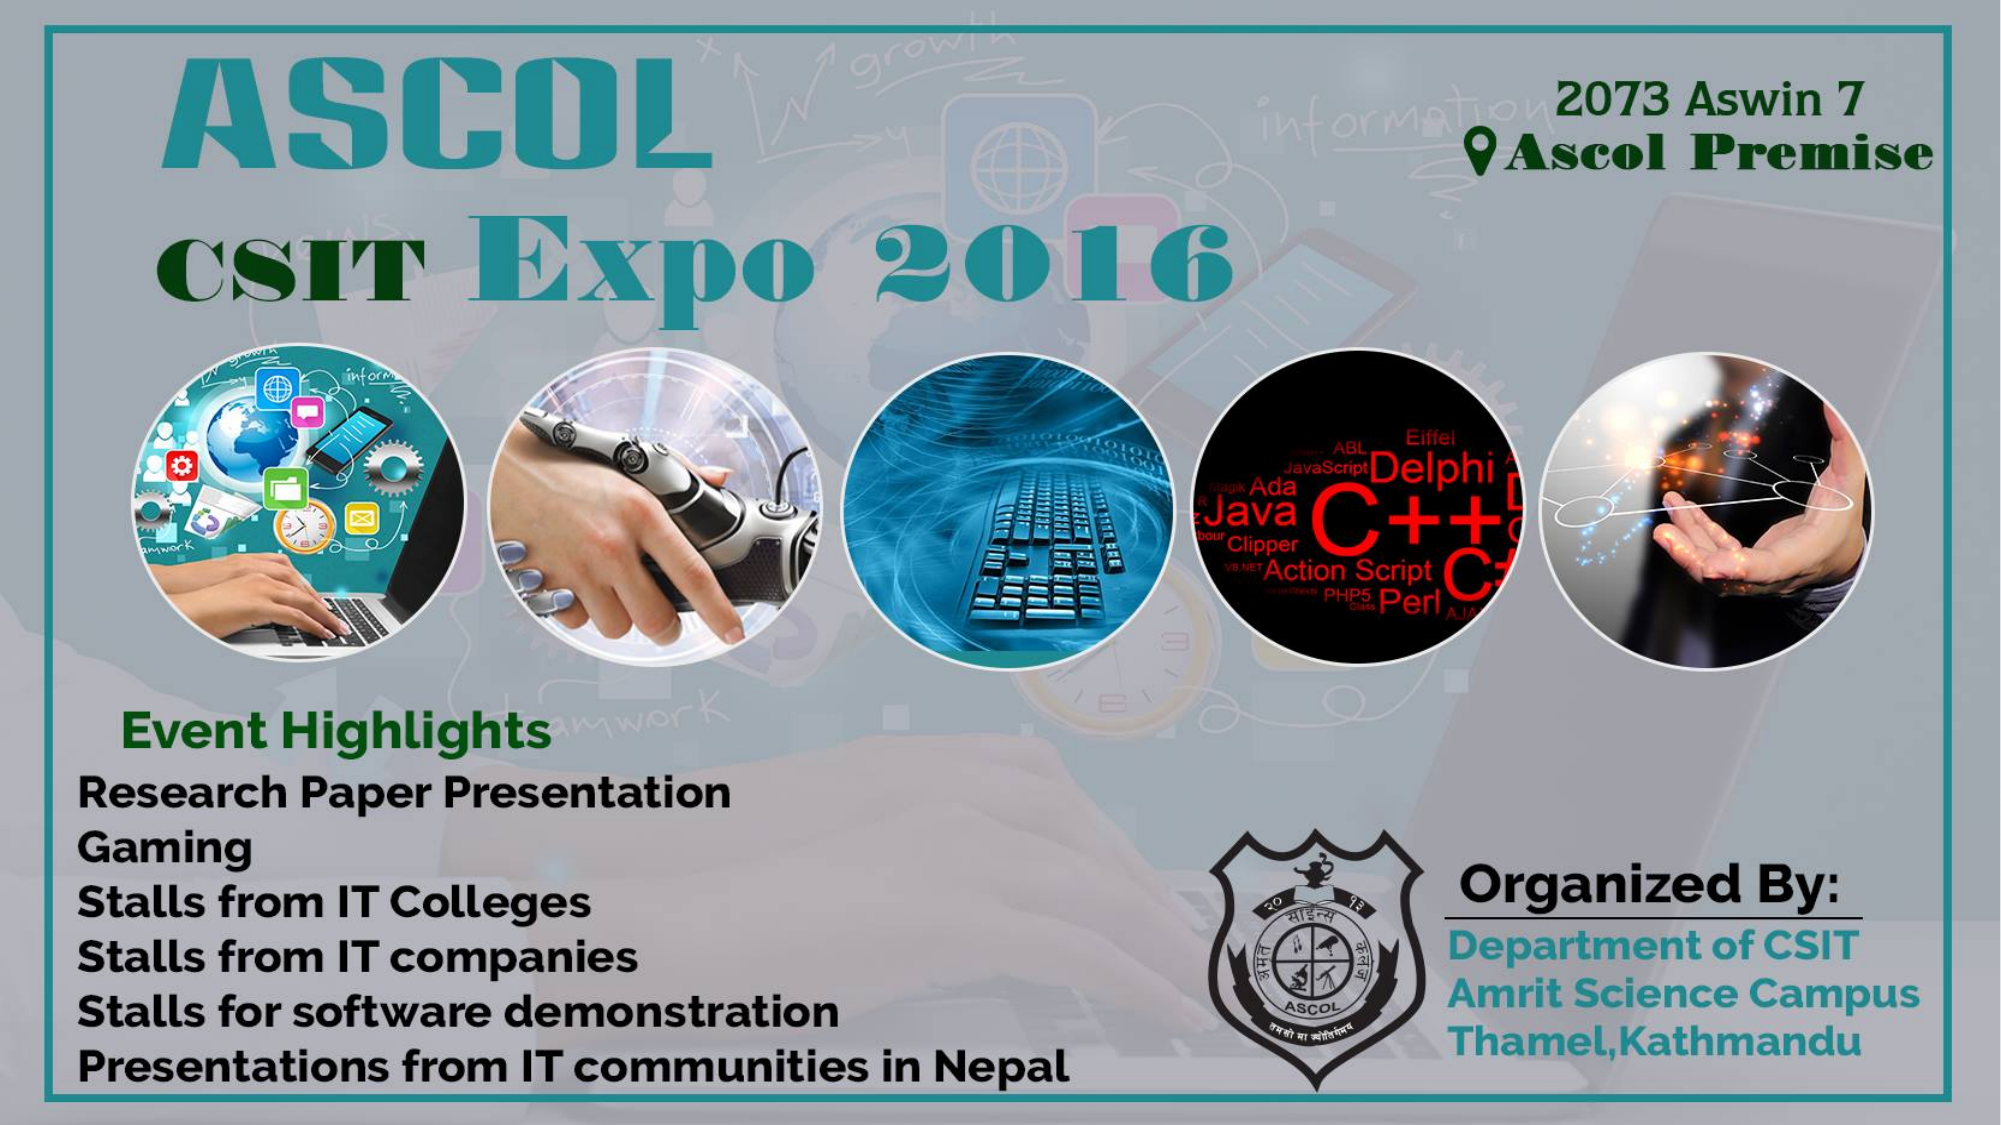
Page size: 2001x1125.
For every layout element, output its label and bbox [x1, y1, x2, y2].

list [0, 0, 2000, 1125]
